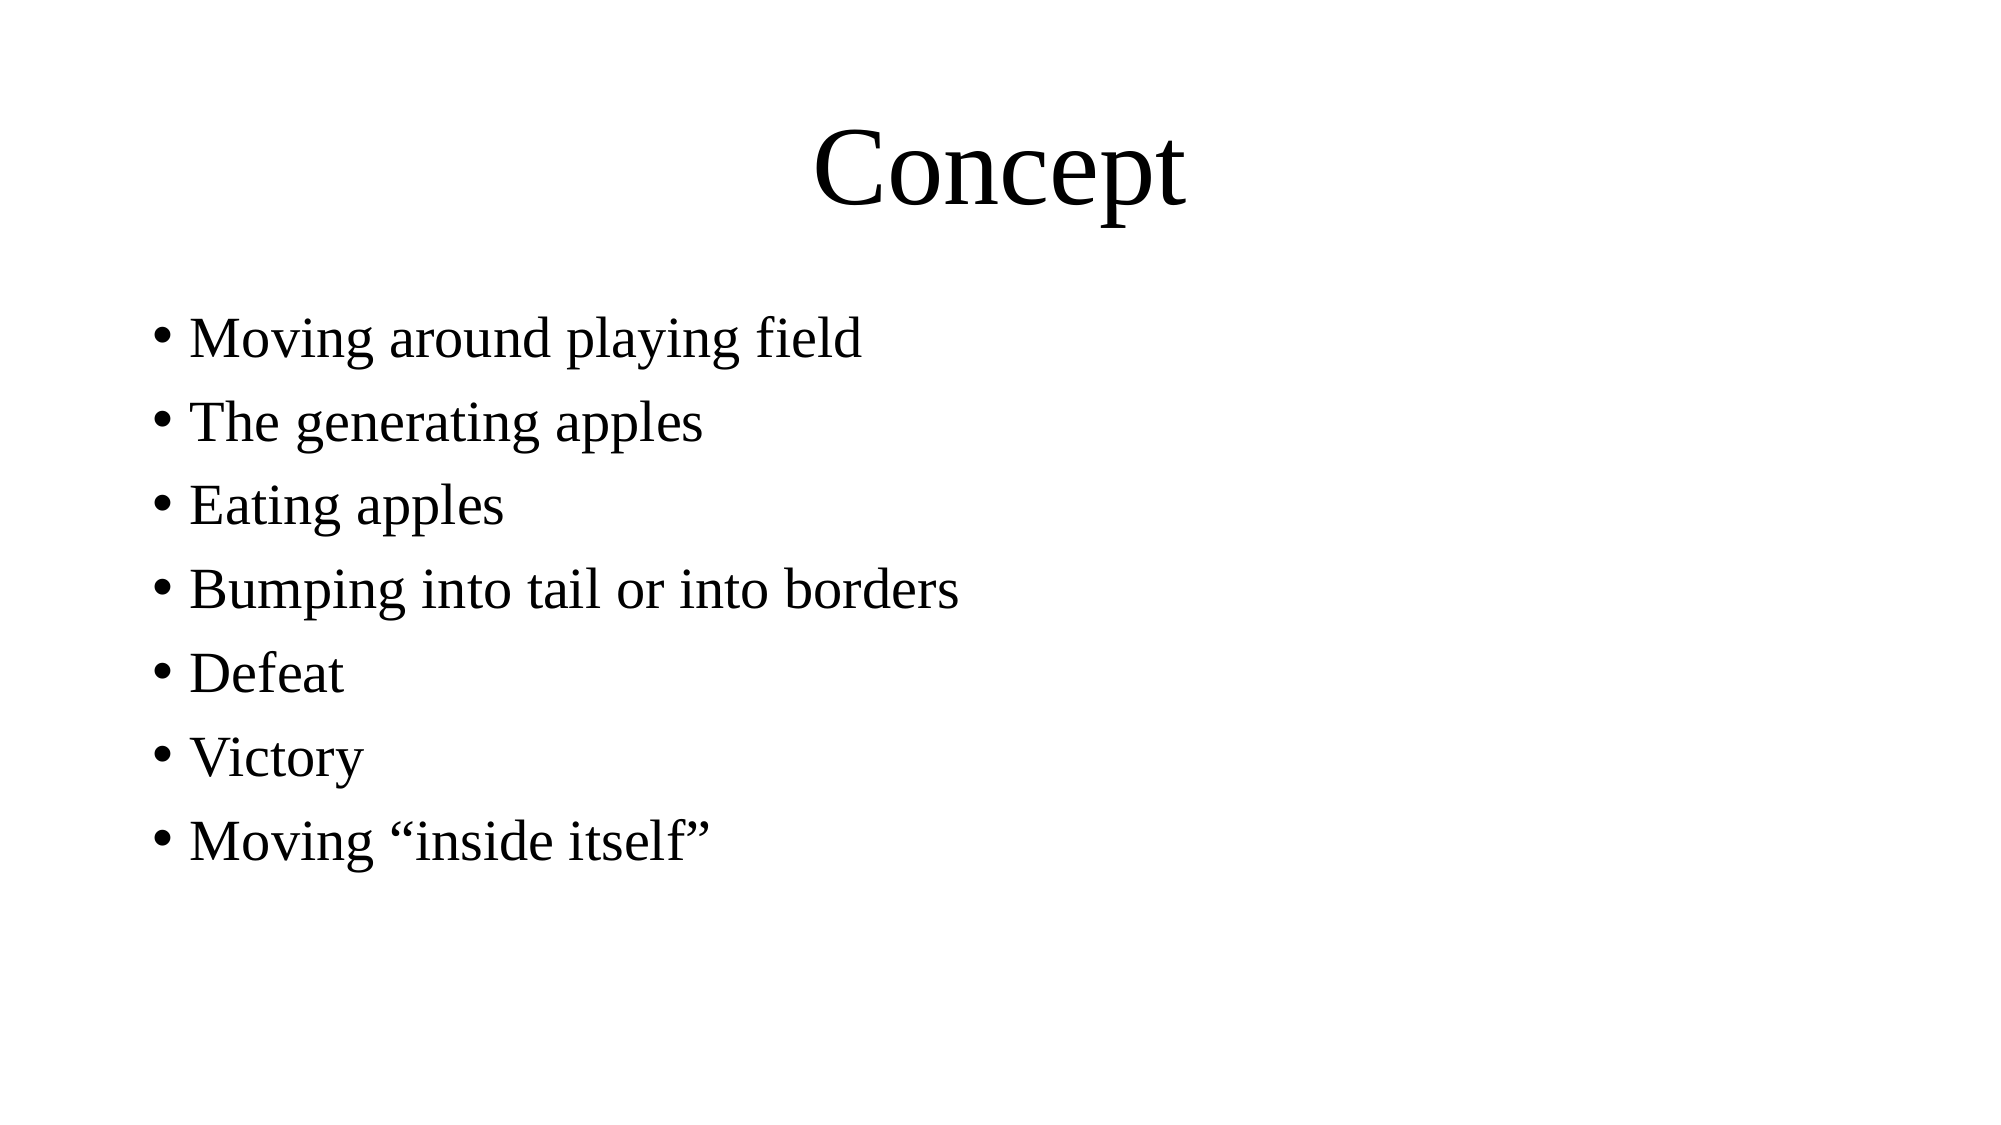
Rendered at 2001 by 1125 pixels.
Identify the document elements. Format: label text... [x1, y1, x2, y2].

list Moving around playing field The generating apples Eating apples Bumping into tail or into borders Defeat Victory Moving “inside itself” [137, 299, 1863, 1014]
title Concept [137, 59, 1863, 278]
